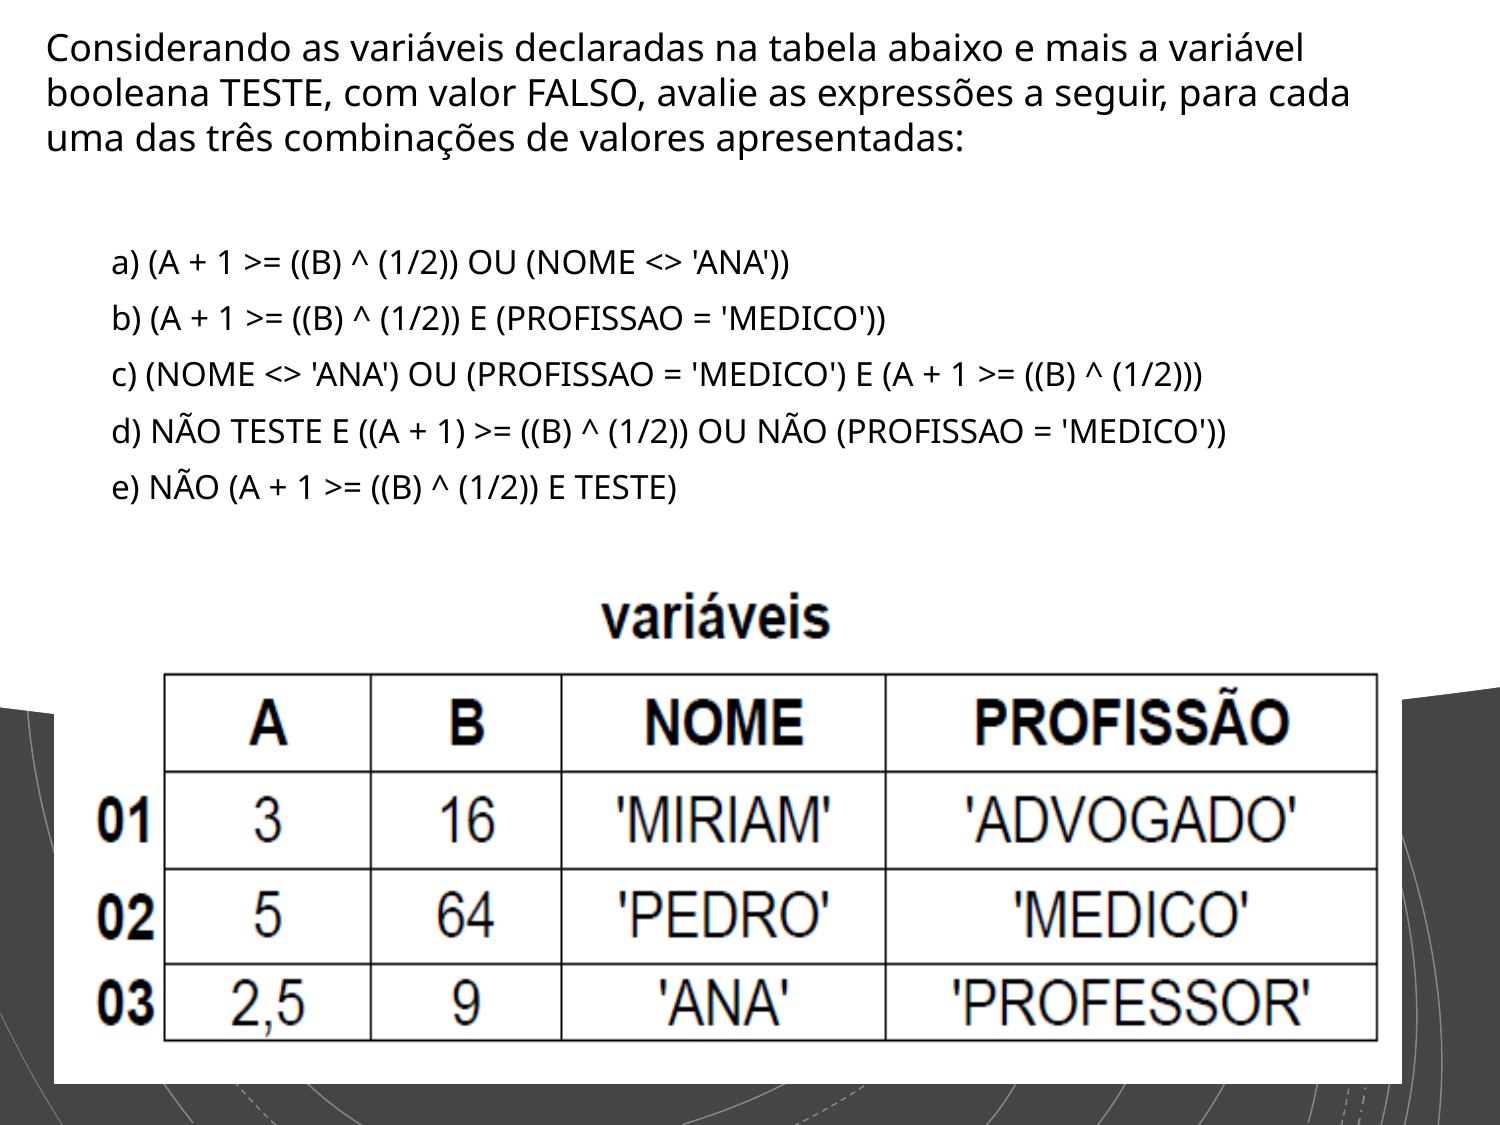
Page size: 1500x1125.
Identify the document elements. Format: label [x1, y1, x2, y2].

text_box [0, 0, 1500, 1125]
picture [54, 571, 1402, 1084]
